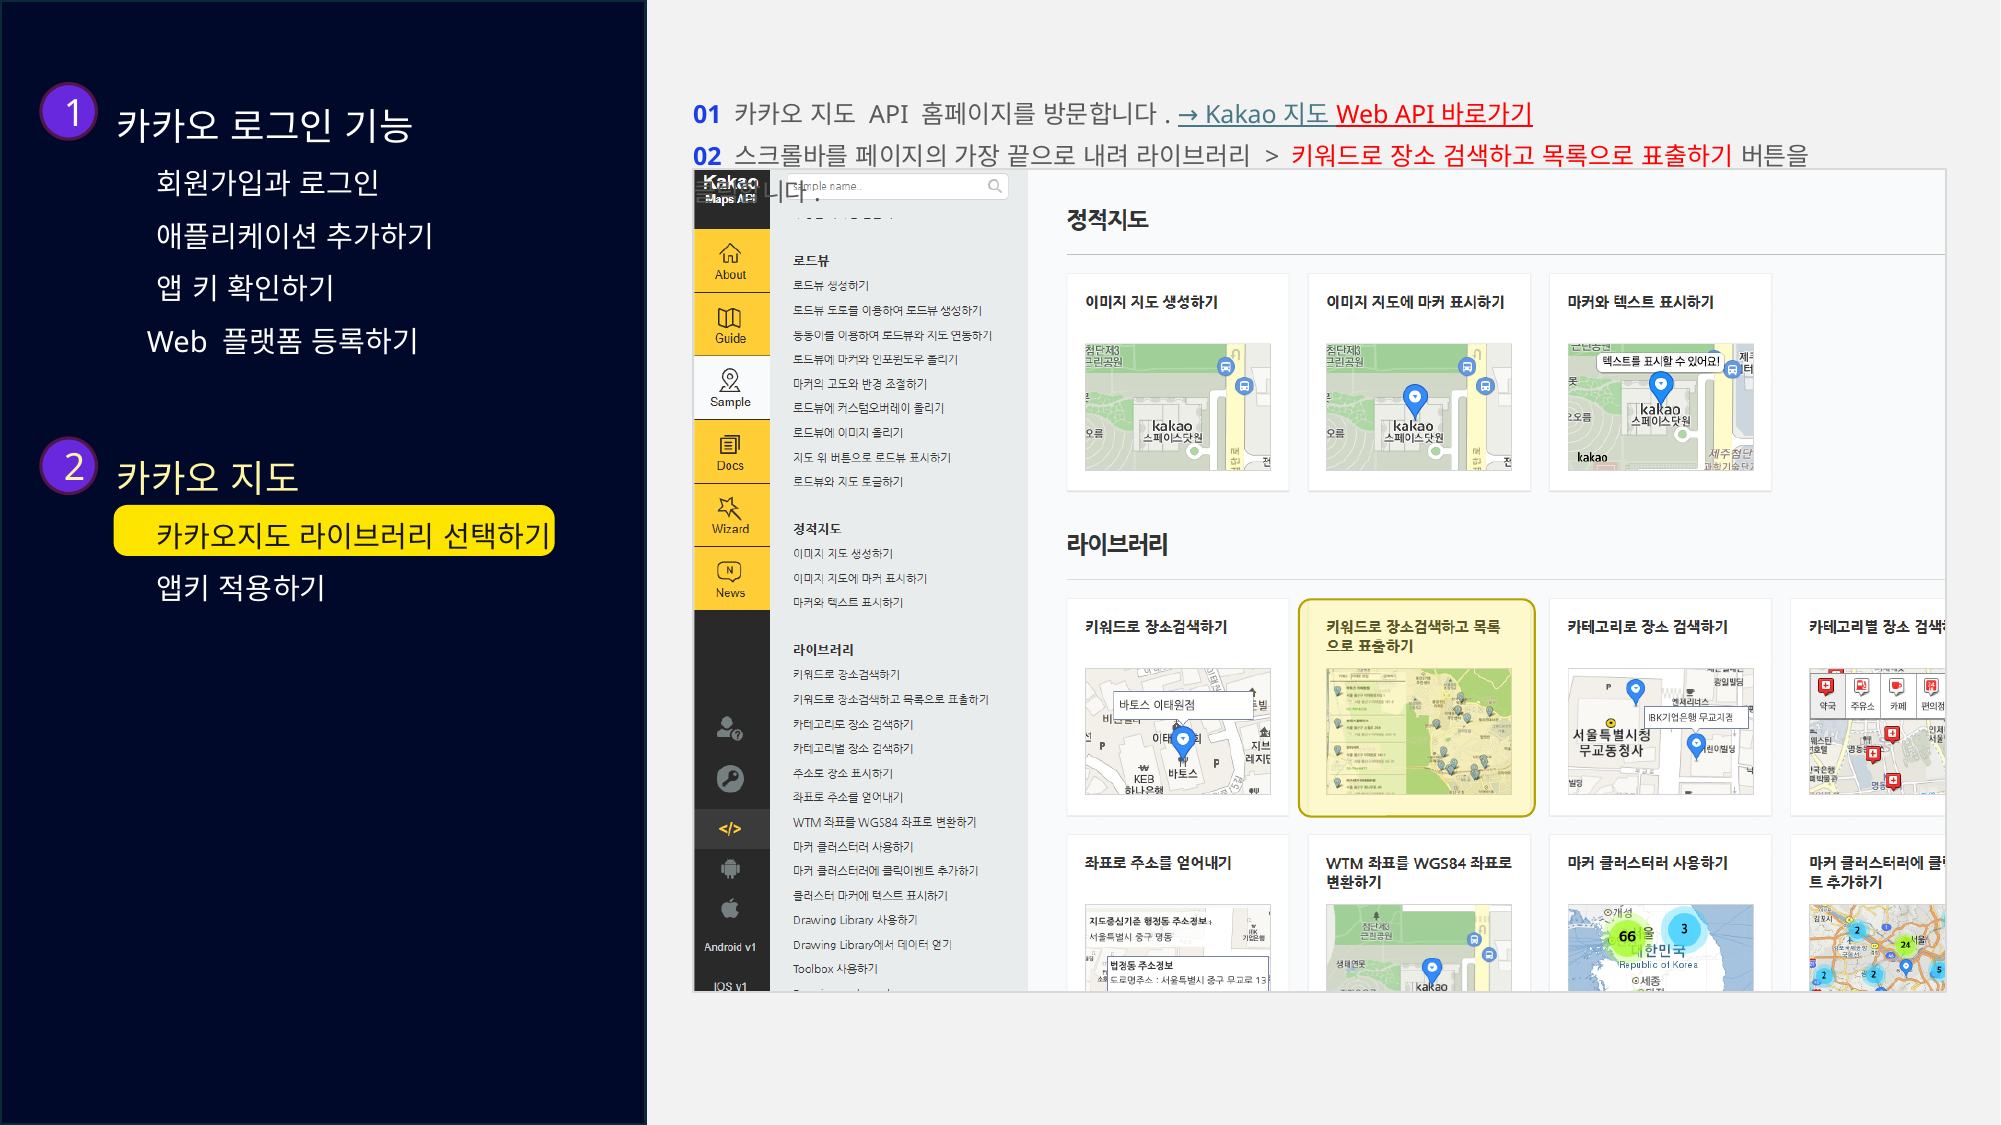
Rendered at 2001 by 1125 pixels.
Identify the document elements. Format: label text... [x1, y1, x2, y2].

text_box 2 [39, 436, 99, 496]
picture [693, 169, 1946, 992]
text_box [0, 0, 647, 1125]
text_box 01 카카오 지도 API 홈페이지를 방문합니다. → Kakao 지도 Web API 바로가기 02 스크롤바를 페이지의 가장 끝으로 내려 라이브러리 > 키워드로 장소 검색하고 목록으로 표출하기 버튼을 클릭합니다. [678, 83, 1931, 214]
text_box 카카오 로그인 기능 회원가입과 로그인 애플리케이션 추가하기 앱 키 확인하기 Web 플랫폼 등록하기 카카오 지도 카카오지도 라이브러리 선택하기 앱키 적용하기 [102, 50, 593, 613]
text_box 1 [39, 81, 99, 141]
